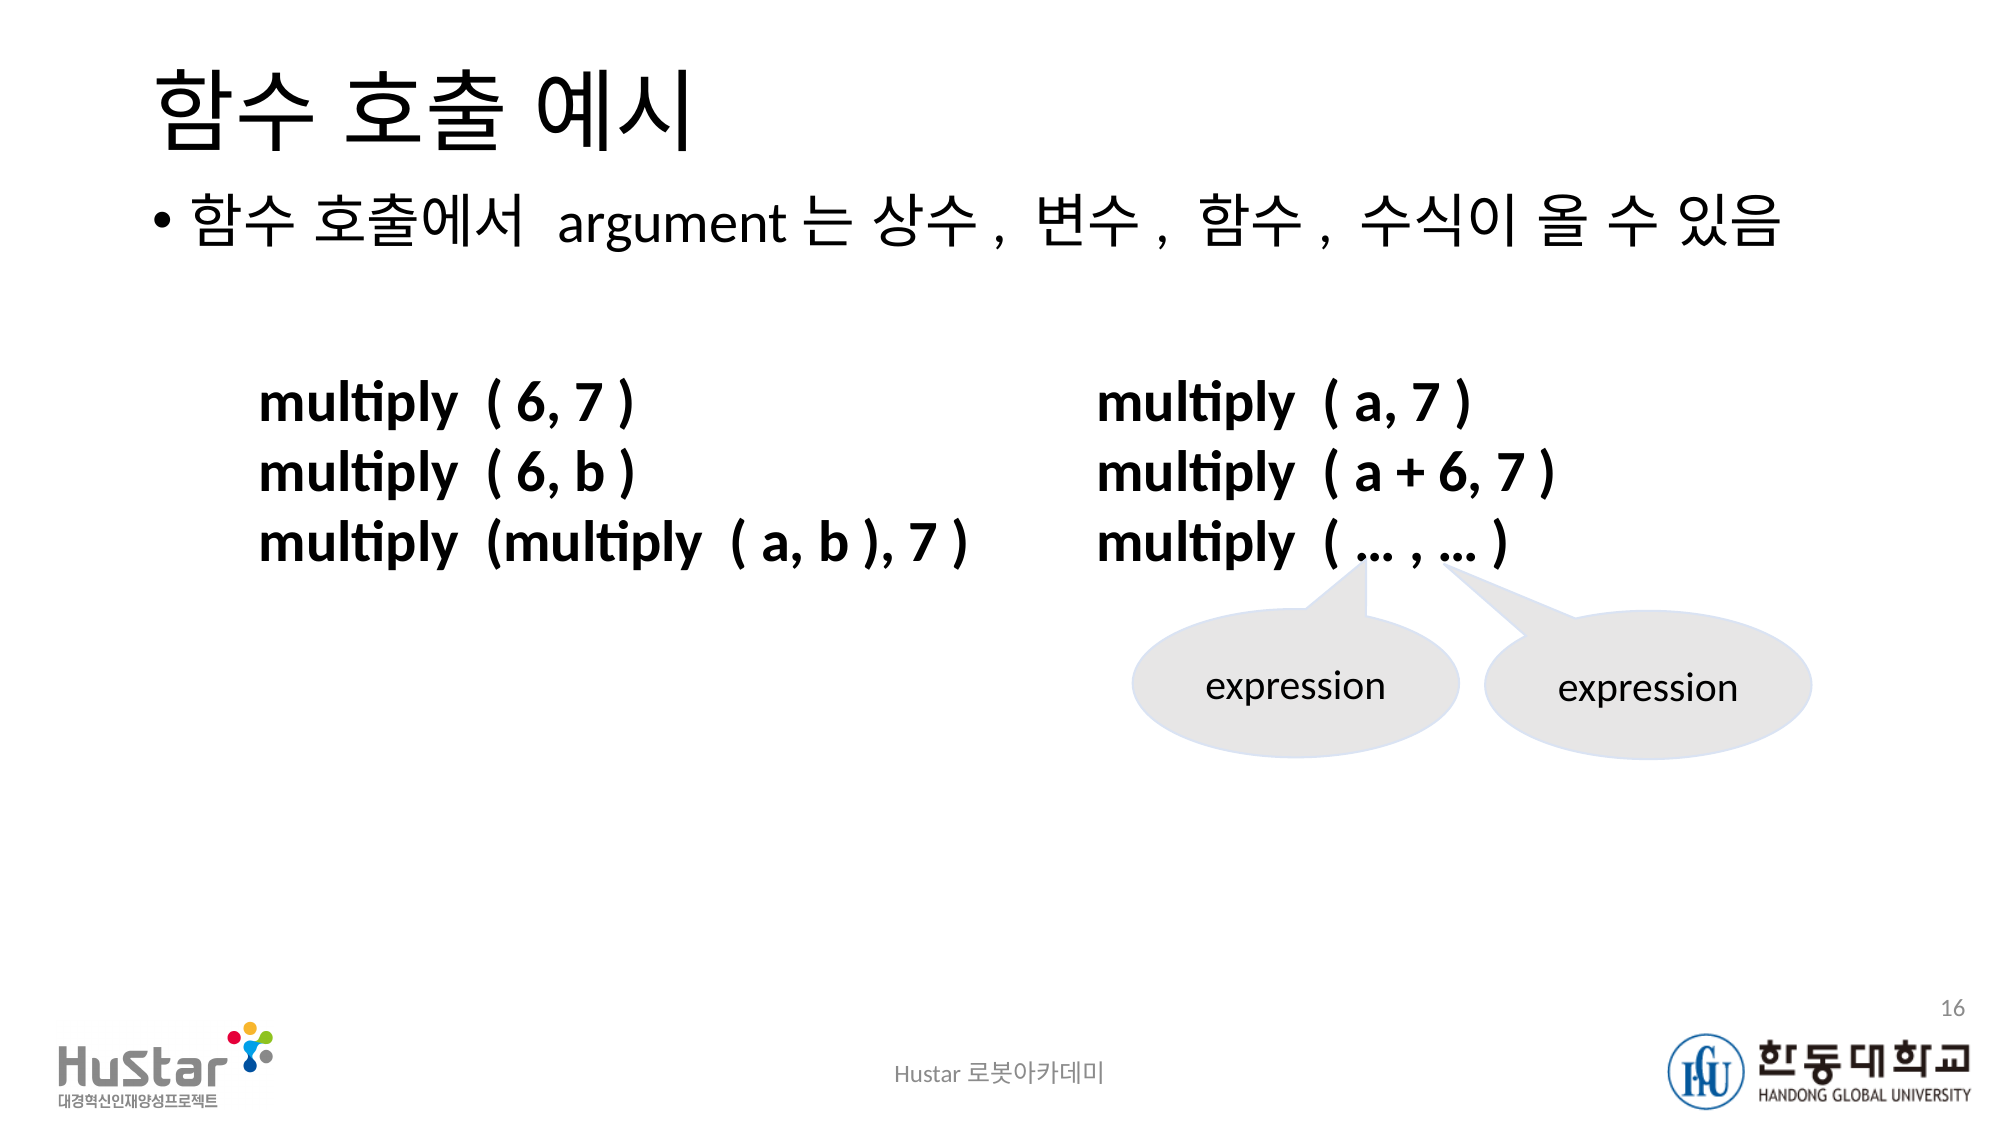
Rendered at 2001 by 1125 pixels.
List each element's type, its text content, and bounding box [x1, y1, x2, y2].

footer Hustar로봇아카데미 [662, 1042, 1338, 1103]
text_box multiply ( a, 7 ) multiply ( a + 6, 7 ) multiply ( … , … ) [1081, 355, 1838, 581]
picture [1666, 1030, 1981, 1113]
list 함수 호출에서 argument는 상수, 변수, 함수, 수식이 올 수 있음 [137, 184, 1863, 1014]
text_box multiply ( 6, 7 ) multiply ( 6, b ) multiply (multiply ( a, b ), 7 ) [244, 355, 1000, 581]
title 함수 호출 예시 [137, 59, 1863, 172]
slide_number 16 [1887, 976, 1981, 1037]
picture [56, 1020, 274, 1110]
text_box expression [1131, 557, 1461, 759]
text_box expression [1442, 562, 1813, 761]
